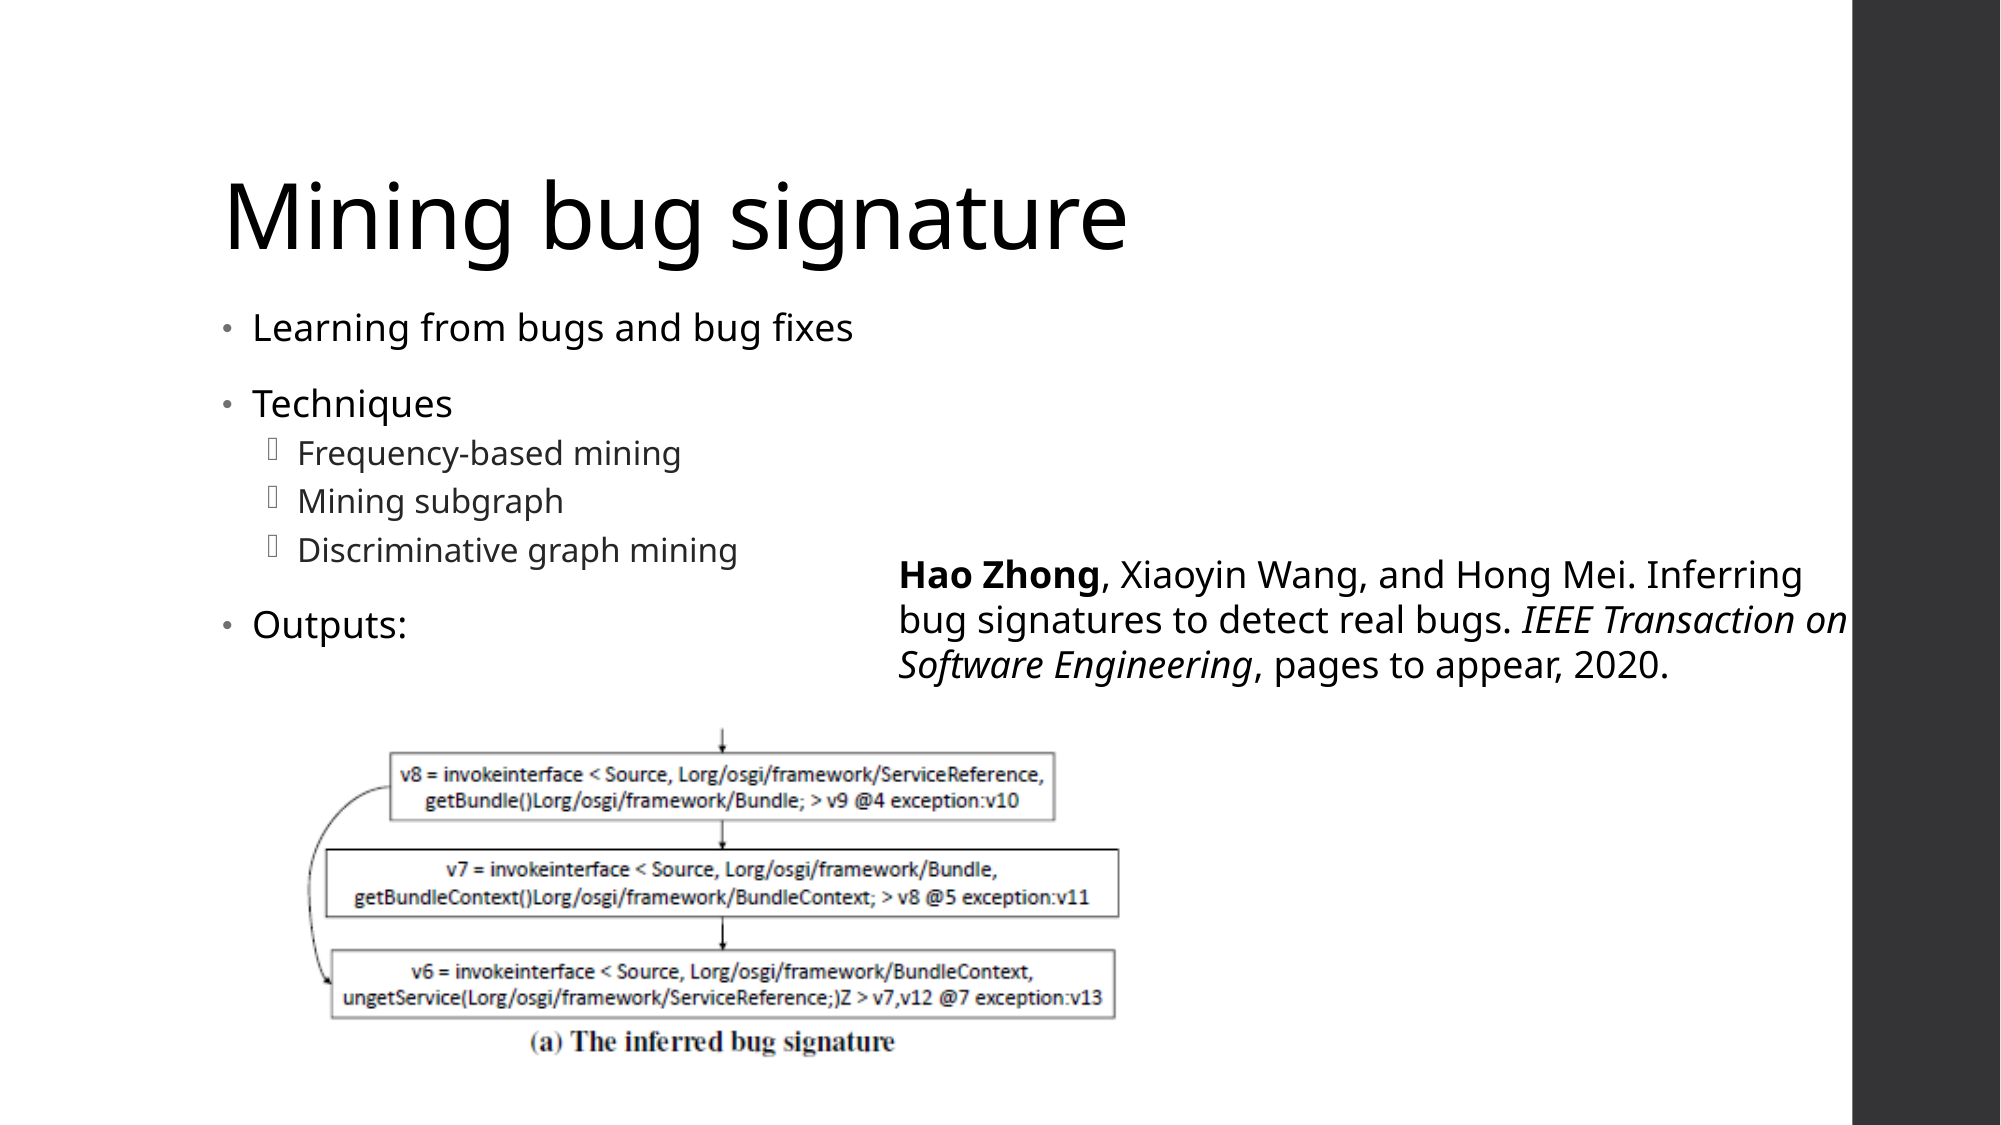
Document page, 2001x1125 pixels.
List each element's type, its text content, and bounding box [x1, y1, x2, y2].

title Mining bug signature [206, 60, 1797, 278]
text_box Hao Zhong, Xiaoyin Wang, and Hong Mei. Inferring bug signatures to detect real bugs. IEEE Transaction on Software Engineering, pages to appear, 2020. [883, 543, 1884, 694]
list Learning from bugs and bug fixes Techniques Frequency-based mining Mining subgraph Discriminative graph mining Outputs: [206, 299, 1617, 1059]
picture [287, 717, 1131, 1059]
